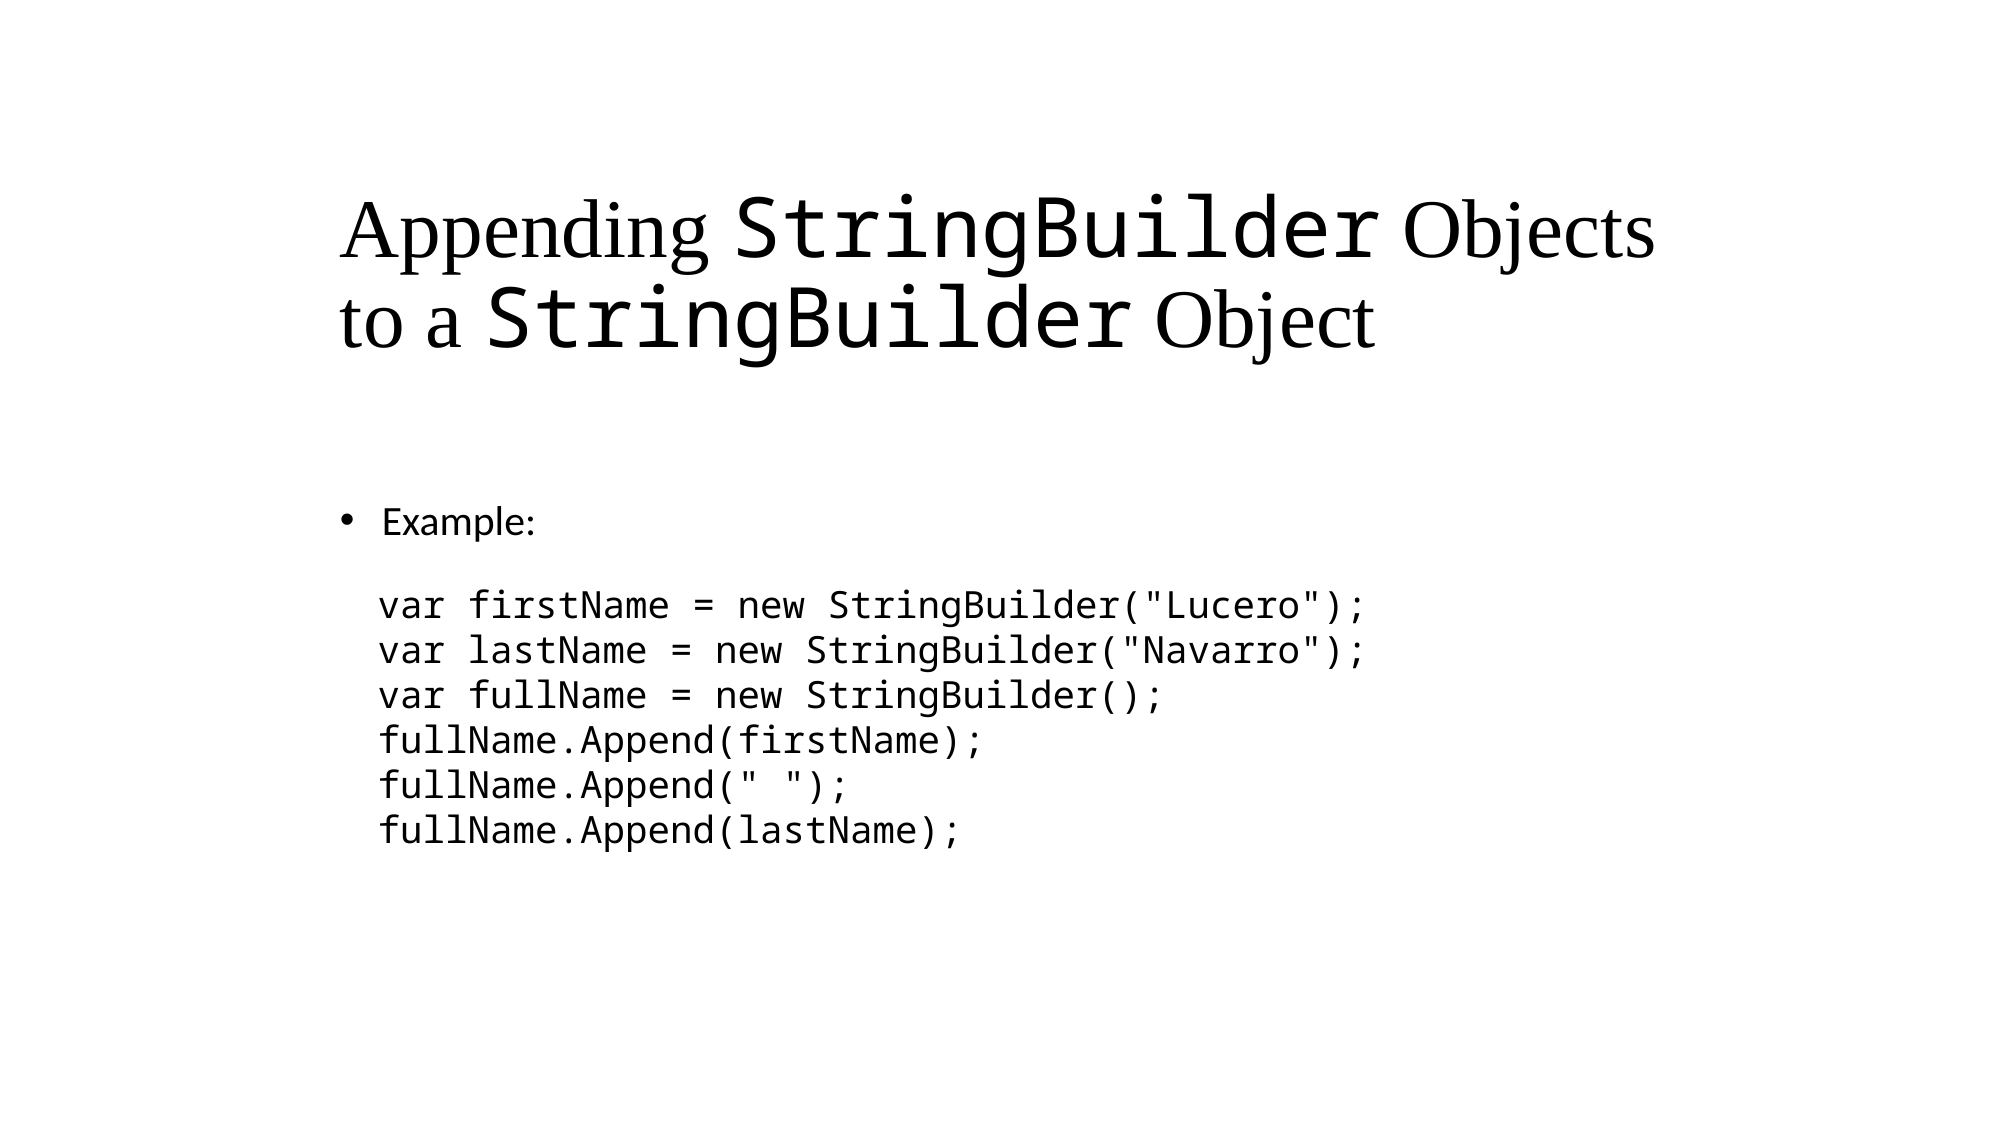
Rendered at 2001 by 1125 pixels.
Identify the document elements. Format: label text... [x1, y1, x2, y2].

text_box var firstName = new StringBuilder("Lucero"); var lastName = new StringBuilder("Navarro"); var fullName = new StringBuilder(); fullName.Append(firstName); fullName.Append(" "); fullName.Append(lastName); [362, 573, 1638, 859]
list Example: [324, 492, 1675, 574]
title Appending StringBuilder Objects to a StringBuilder Object [324, 166, 1675, 378]
